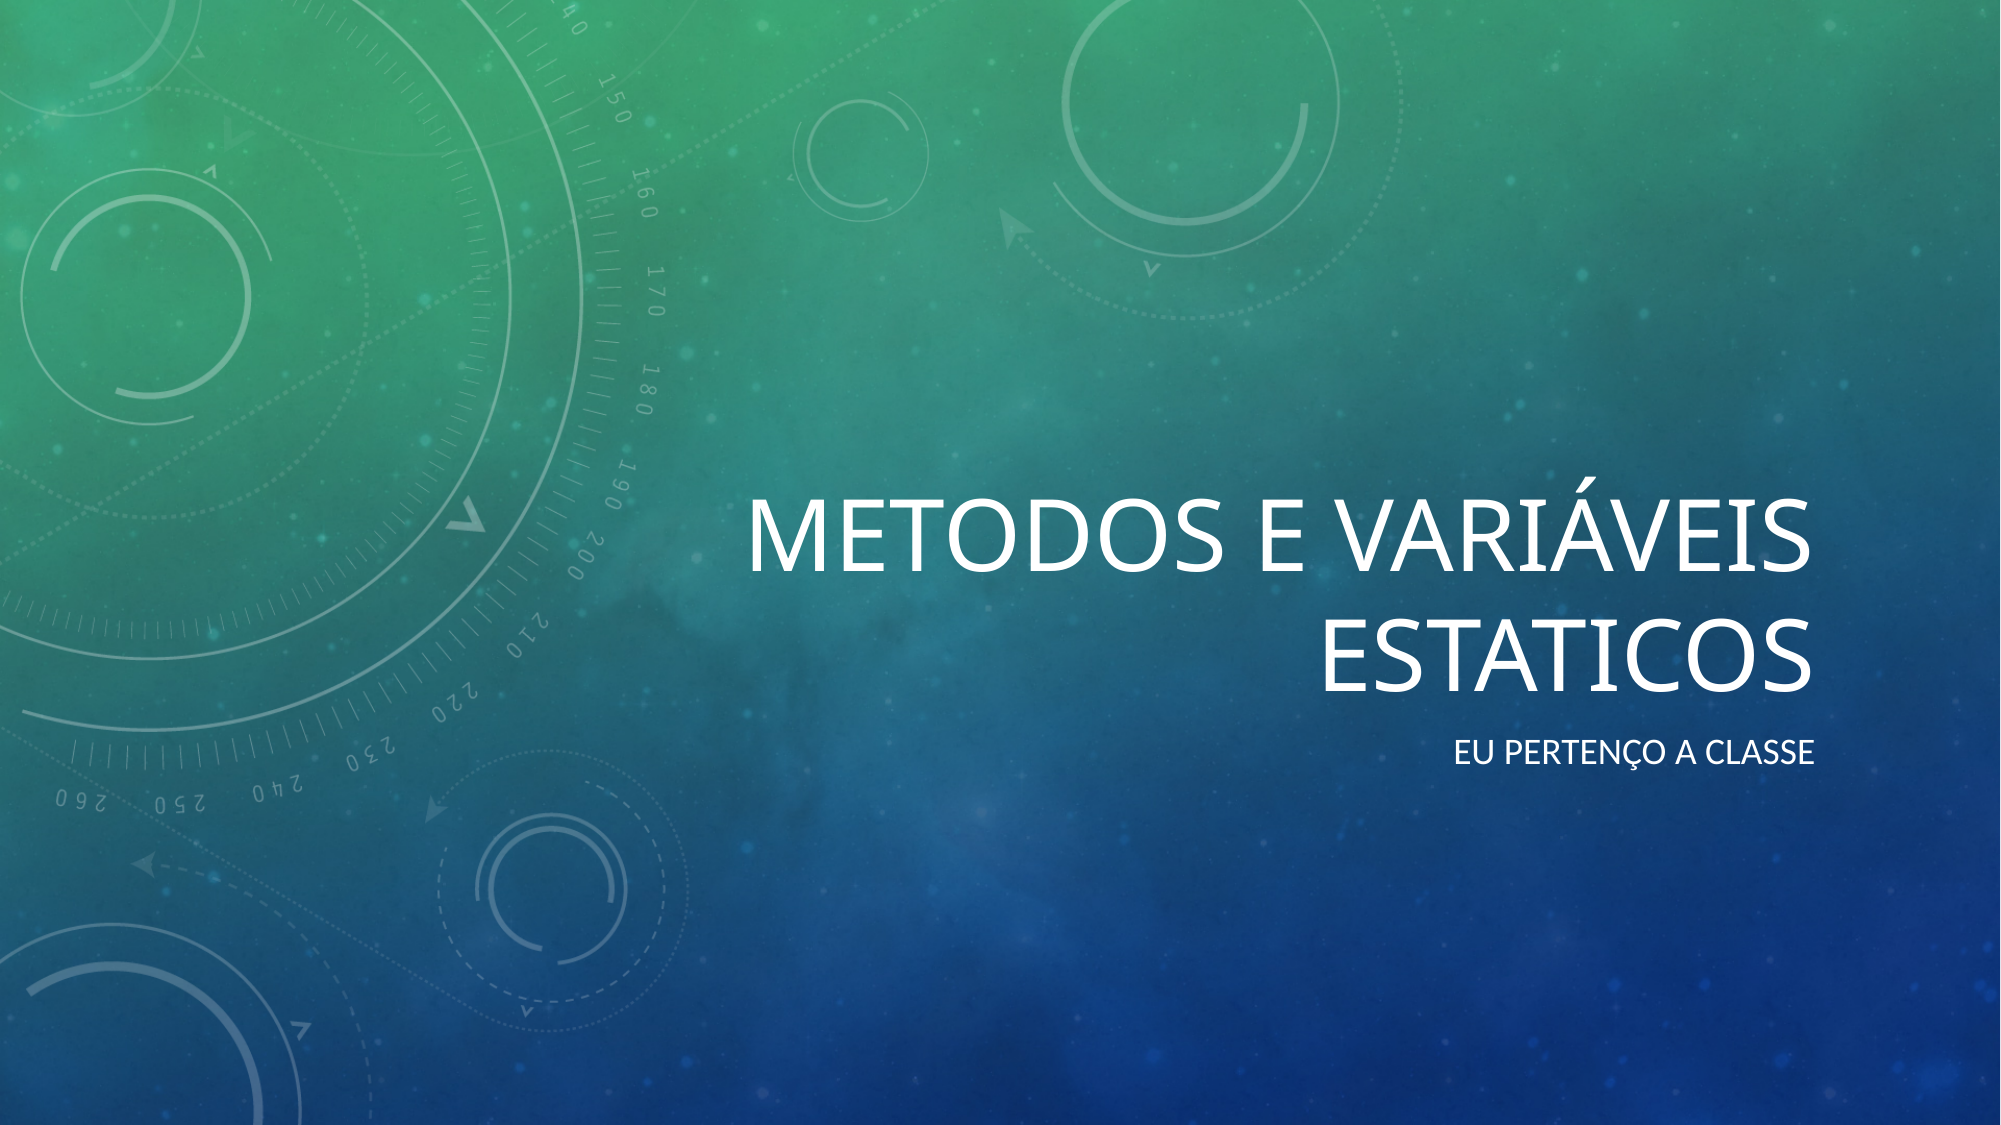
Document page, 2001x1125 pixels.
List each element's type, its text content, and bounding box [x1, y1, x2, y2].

title Metodos e variáveis estaticos [650, 322, 1831, 719]
picture [0, 0, 2001, 1125]
subtitle Eu pertenço a classe [650, 719, 1831, 950]
